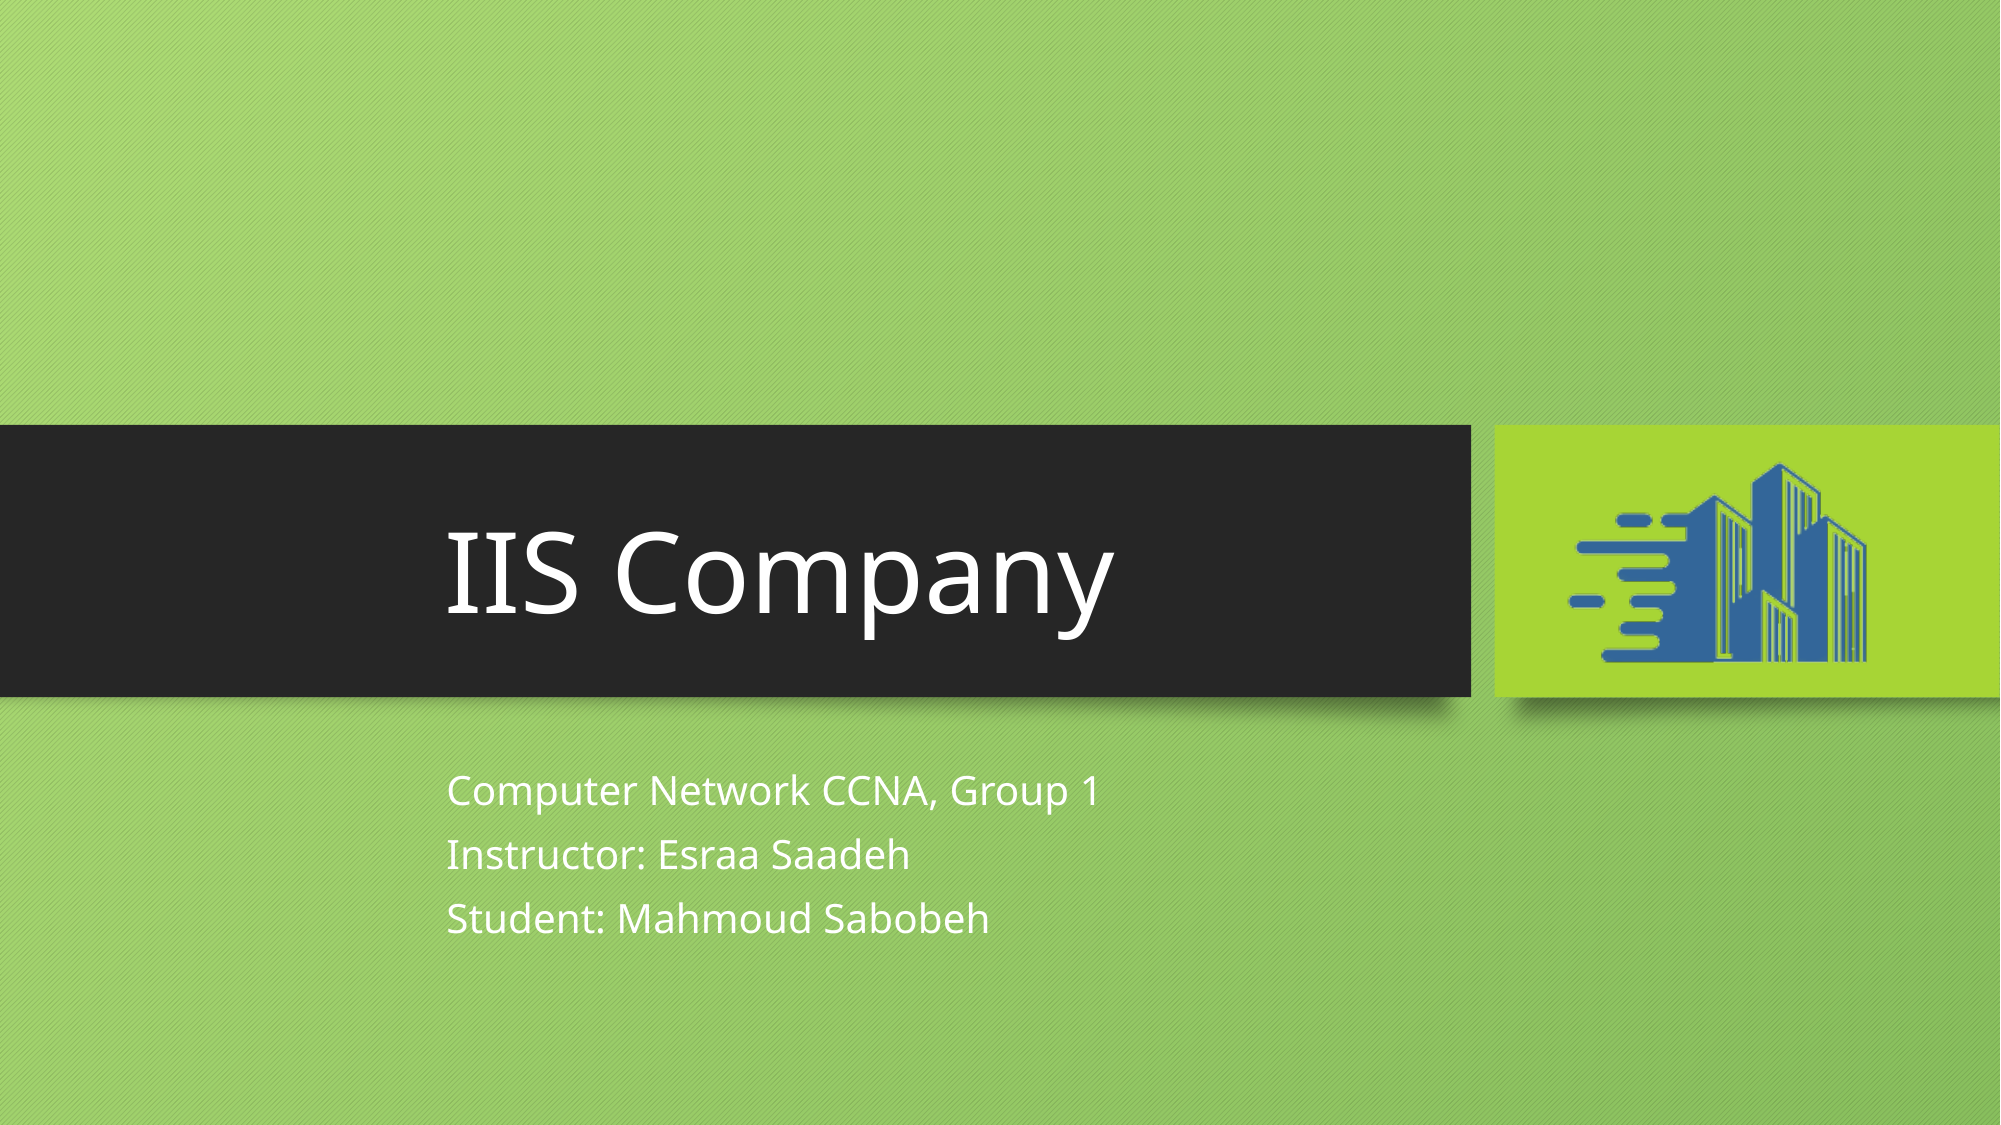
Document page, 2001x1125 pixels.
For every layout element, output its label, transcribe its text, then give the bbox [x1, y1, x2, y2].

picture [0, 124, 2000, 1002]
subtitle Computer Network CCNA, Group 1 Instructor: Esraa Saadeh Student: Mahmoud Sabobeh [431, 763, 1128, 989]
title IIS Company [111, 457, 1279, 646]
